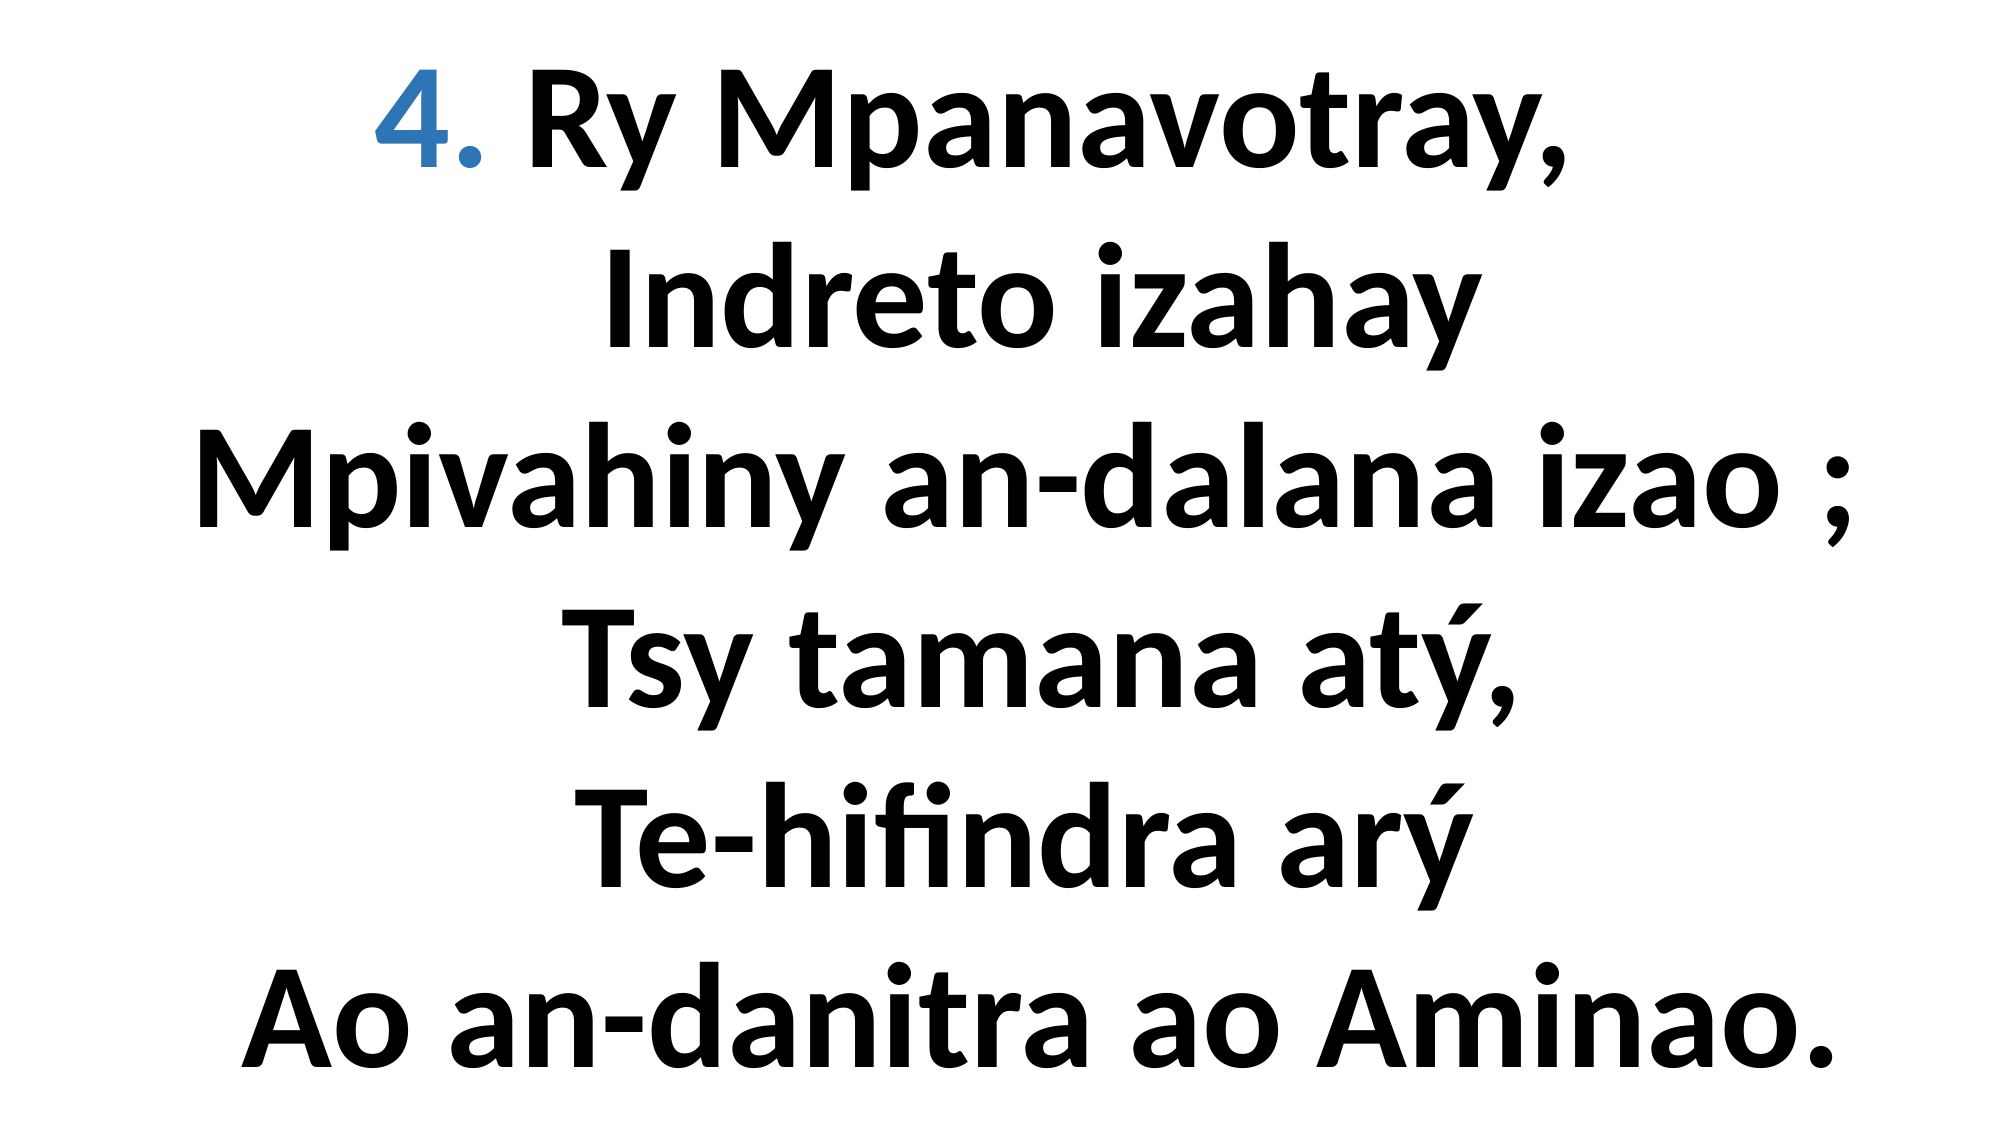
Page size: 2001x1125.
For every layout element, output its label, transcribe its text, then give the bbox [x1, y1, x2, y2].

text_box 4. Ry Mpanavotray, Indreto izahay Mpivahiny an-dalana izao ; Tsy tamana atý, Te-hifindra arý Ao an-danitra ao Aminao. [0, 10, 1975, 1106]
